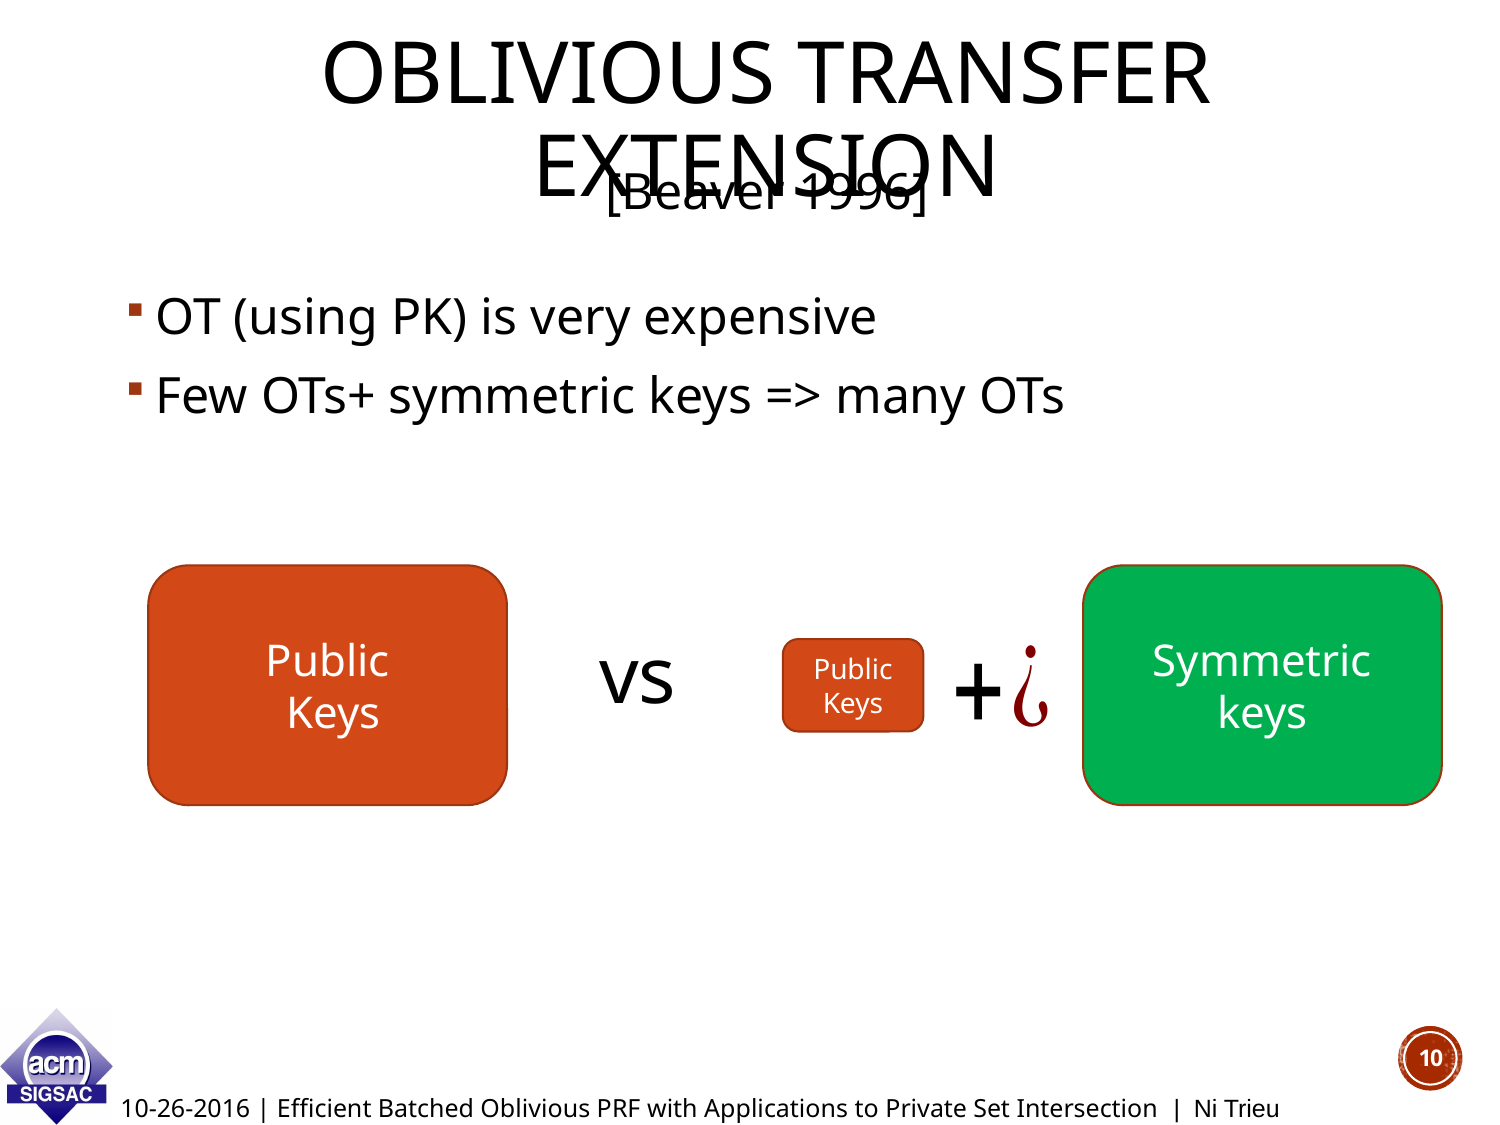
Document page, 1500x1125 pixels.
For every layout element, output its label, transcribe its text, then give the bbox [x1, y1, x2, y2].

text_box 10-26-2016 | Efficient Batched Oblivious PRF with Applications to Private Set Intersection | Ni Trieu [114, 1086, 1397, 1125]
slide_number 10 [1391, 1028, 1471, 1089]
text_box vs [599, 625, 703, 720]
text_box Symmetric keys [1082, 564, 1443, 807]
list OT (using PK) is very expensive Few OTs+ symmetric keys => many OTs [110, 283, 1386, 549]
text_box [Beaver 1996] [148, 160, 1386, 239]
text_box Oblivious Transfer Extension [148, 22, 1386, 160]
text_box Public Keys [781, 638, 925, 733]
text_box Public Keys [147, 564, 509, 807]
picture [0, 1008, 113, 1125]
